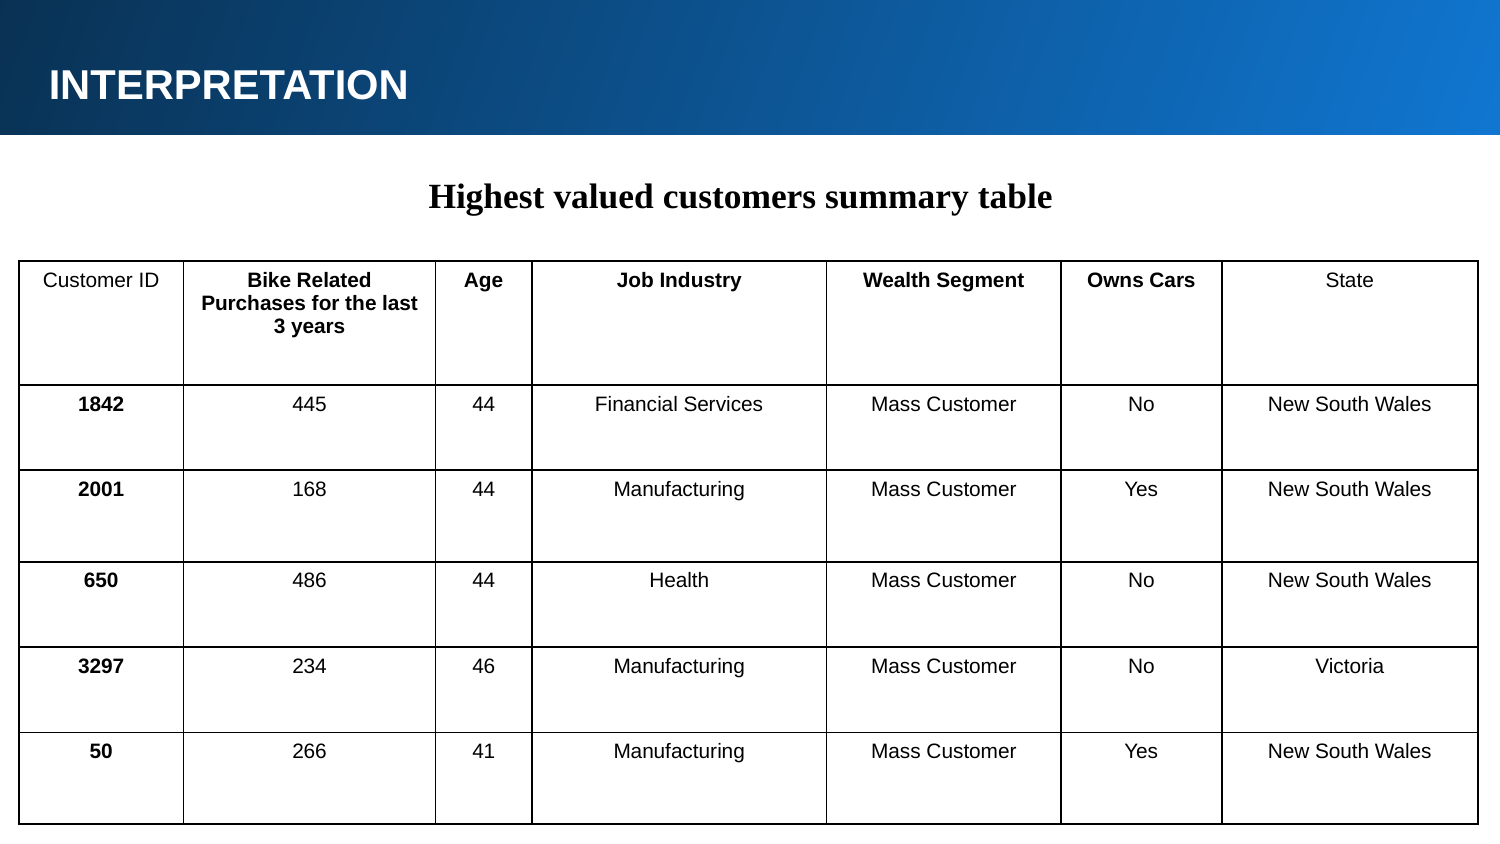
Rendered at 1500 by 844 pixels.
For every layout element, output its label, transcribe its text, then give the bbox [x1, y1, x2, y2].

table_cell Mass Customer [827, 733, 1060, 823]
table_cell Mass Customer [827, 563, 1060, 646]
table_cell 650 [20, 563, 183, 646]
table_header Bike Related Purchases for the last 3 years [184, 262, 435, 384]
table_header Wealth Segment [827, 262, 1060, 384]
table_cell 445 [184, 386, 435, 469]
table_cell Yes [1062, 471, 1221, 561]
table_cell 168 [184, 471, 435, 561]
text_box INTERPRETATION [33, 43, 1439, 120]
table_cell No [1062, 563, 1221, 646]
table_cell Yes [1062, 733, 1221, 823]
table_cell 50 [20, 733, 183, 823]
table_cell 41 [436, 733, 531, 823]
table_cell 486 [184, 563, 435, 646]
table_cell 234 [184, 648, 435, 732]
table_cell 46 [436, 648, 531, 732]
table_cell New South Wales [1223, 386, 1477, 469]
table_cell Mass Customer [827, 471, 1060, 561]
table_cell Mass Customer [827, 386, 1060, 469]
table_cell 266 [184, 733, 435, 823]
table_cell Financial Services [533, 386, 826, 469]
table_cell Manufacturing [533, 733, 826, 823]
table_header Age [436, 262, 531, 384]
table_cell Manufacturing [533, 471, 826, 561]
table_cell 44 [436, 563, 531, 646]
table_cell 44 [436, 471, 531, 561]
text_box [0, 0, 1500, 135]
table_cell Manufacturing [533, 648, 826, 732]
table_header Job Industry [533, 262, 826, 384]
table_cell 2001 [20, 471, 183, 561]
table_header Customer ID [20, 262, 183, 384]
table_cell New South Wales [1223, 471, 1477, 561]
table_cell Mass Customer [827, 648, 1060, 732]
table_cell 1842 [20, 386, 183, 469]
table_header Owns Cars [1062, 262, 1221, 384]
table_header State [1223, 262, 1477, 384]
table_cell Health [533, 563, 826, 646]
text_box Highest valued customers summary table [56, 151, 1426, 260]
table_cell New South Wales [1223, 733, 1477, 823]
table_cell 44 [436, 386, 531, 469]
table_cell 3297 [20, 648, 183, 732]
table_cell New South Wales [1223, 563, 1477, 646]
table_cell Victoria [1223, 648, 1477, 732]
table_cell No [1062, 648, 1221, 732]
table_cell No [1062, 386, 1221, 469]
